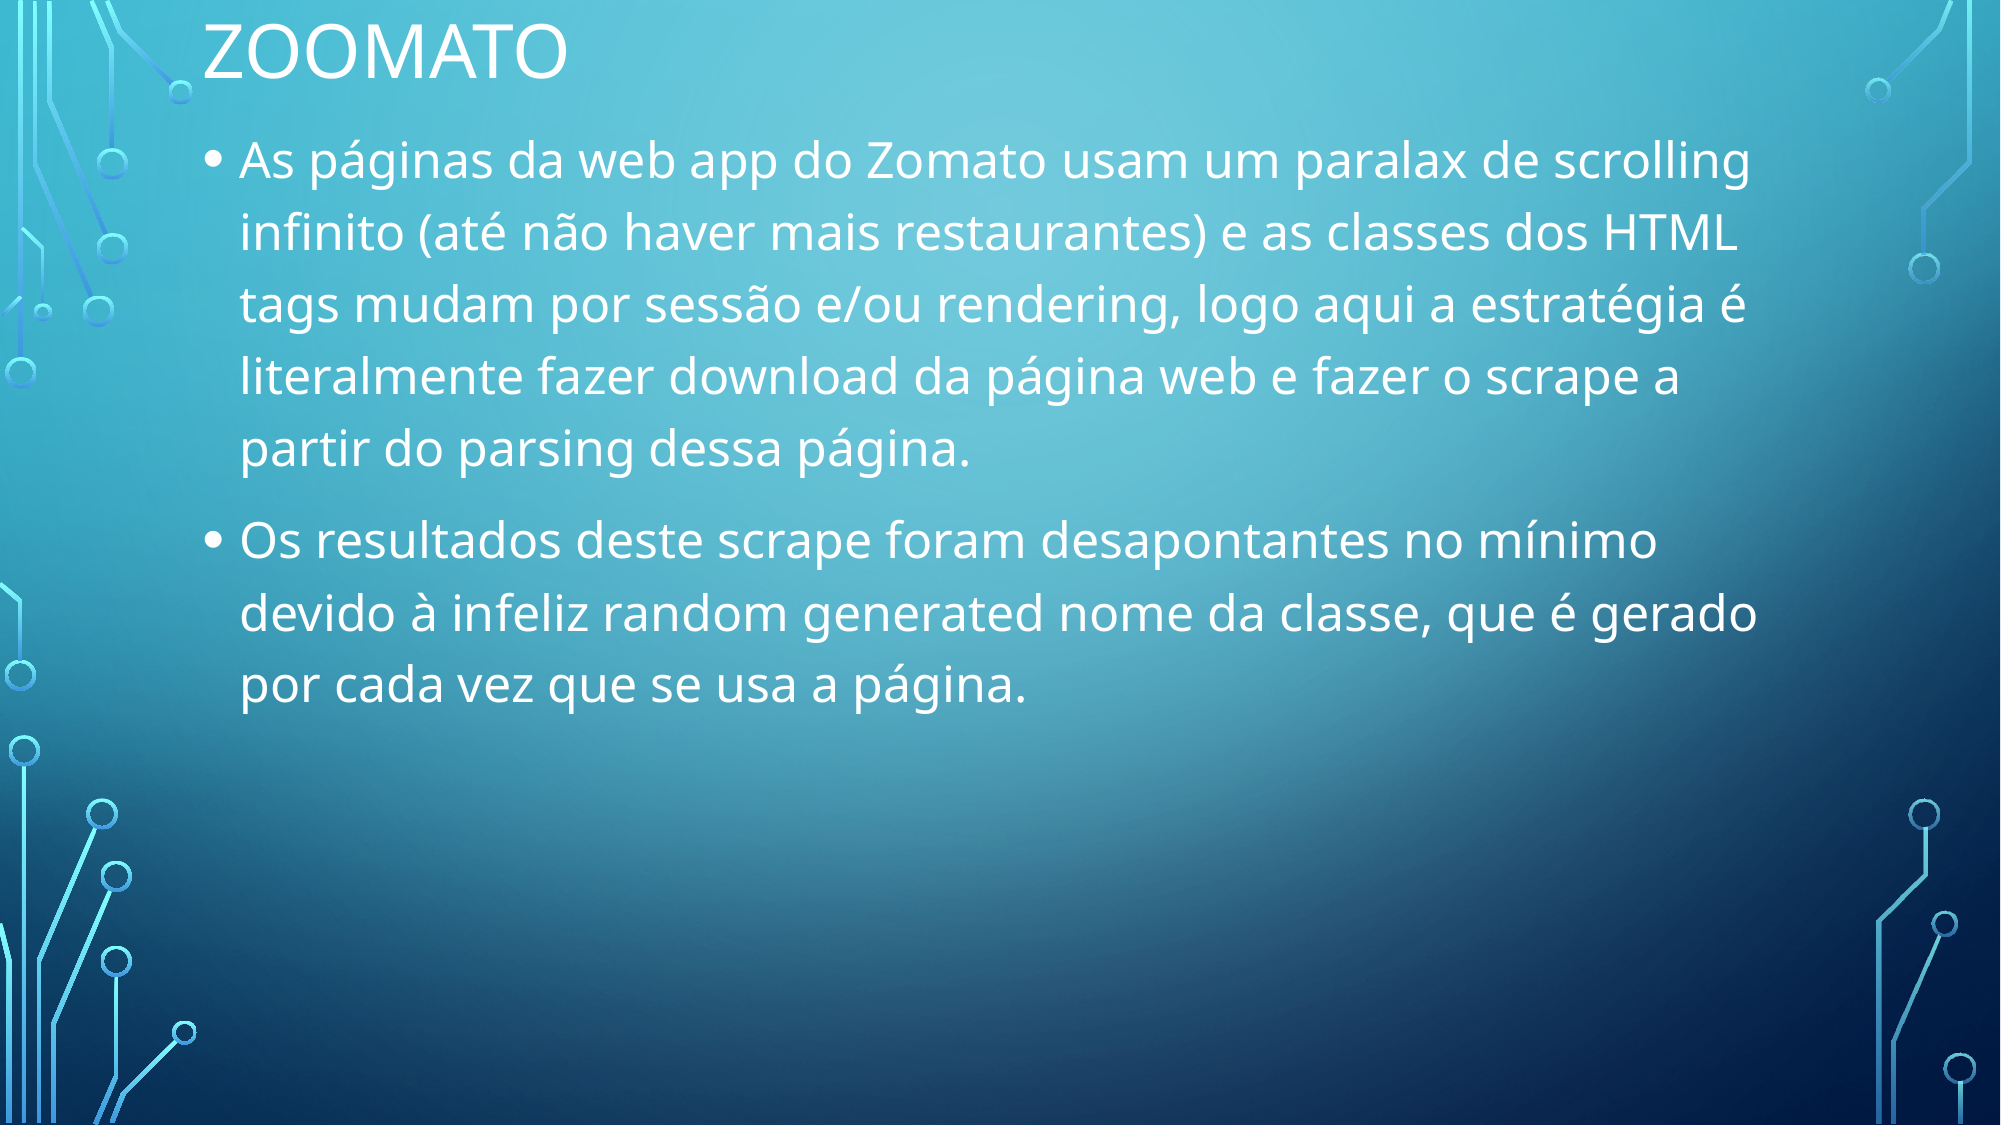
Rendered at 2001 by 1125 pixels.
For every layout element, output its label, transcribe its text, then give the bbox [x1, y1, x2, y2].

list As páginas da web app do Zomato usam um paralax de scrolling infinito (até não haver mais restaurantes) e as classes dos HTML tags mudam por sessão e/ou rendering, logo aqui a estratégia é literalmente fazer download da página web e fazer o scrape a partir do parsing dessa página. Os resultados deste scrape foram desapontantes no mínimo devido à infeliz random generated nome da classe, que é gerado por cada vez que se usa a página. [187, 109, 1813, 690]
text_box Zoomato [187, 0, 1813, 109]
